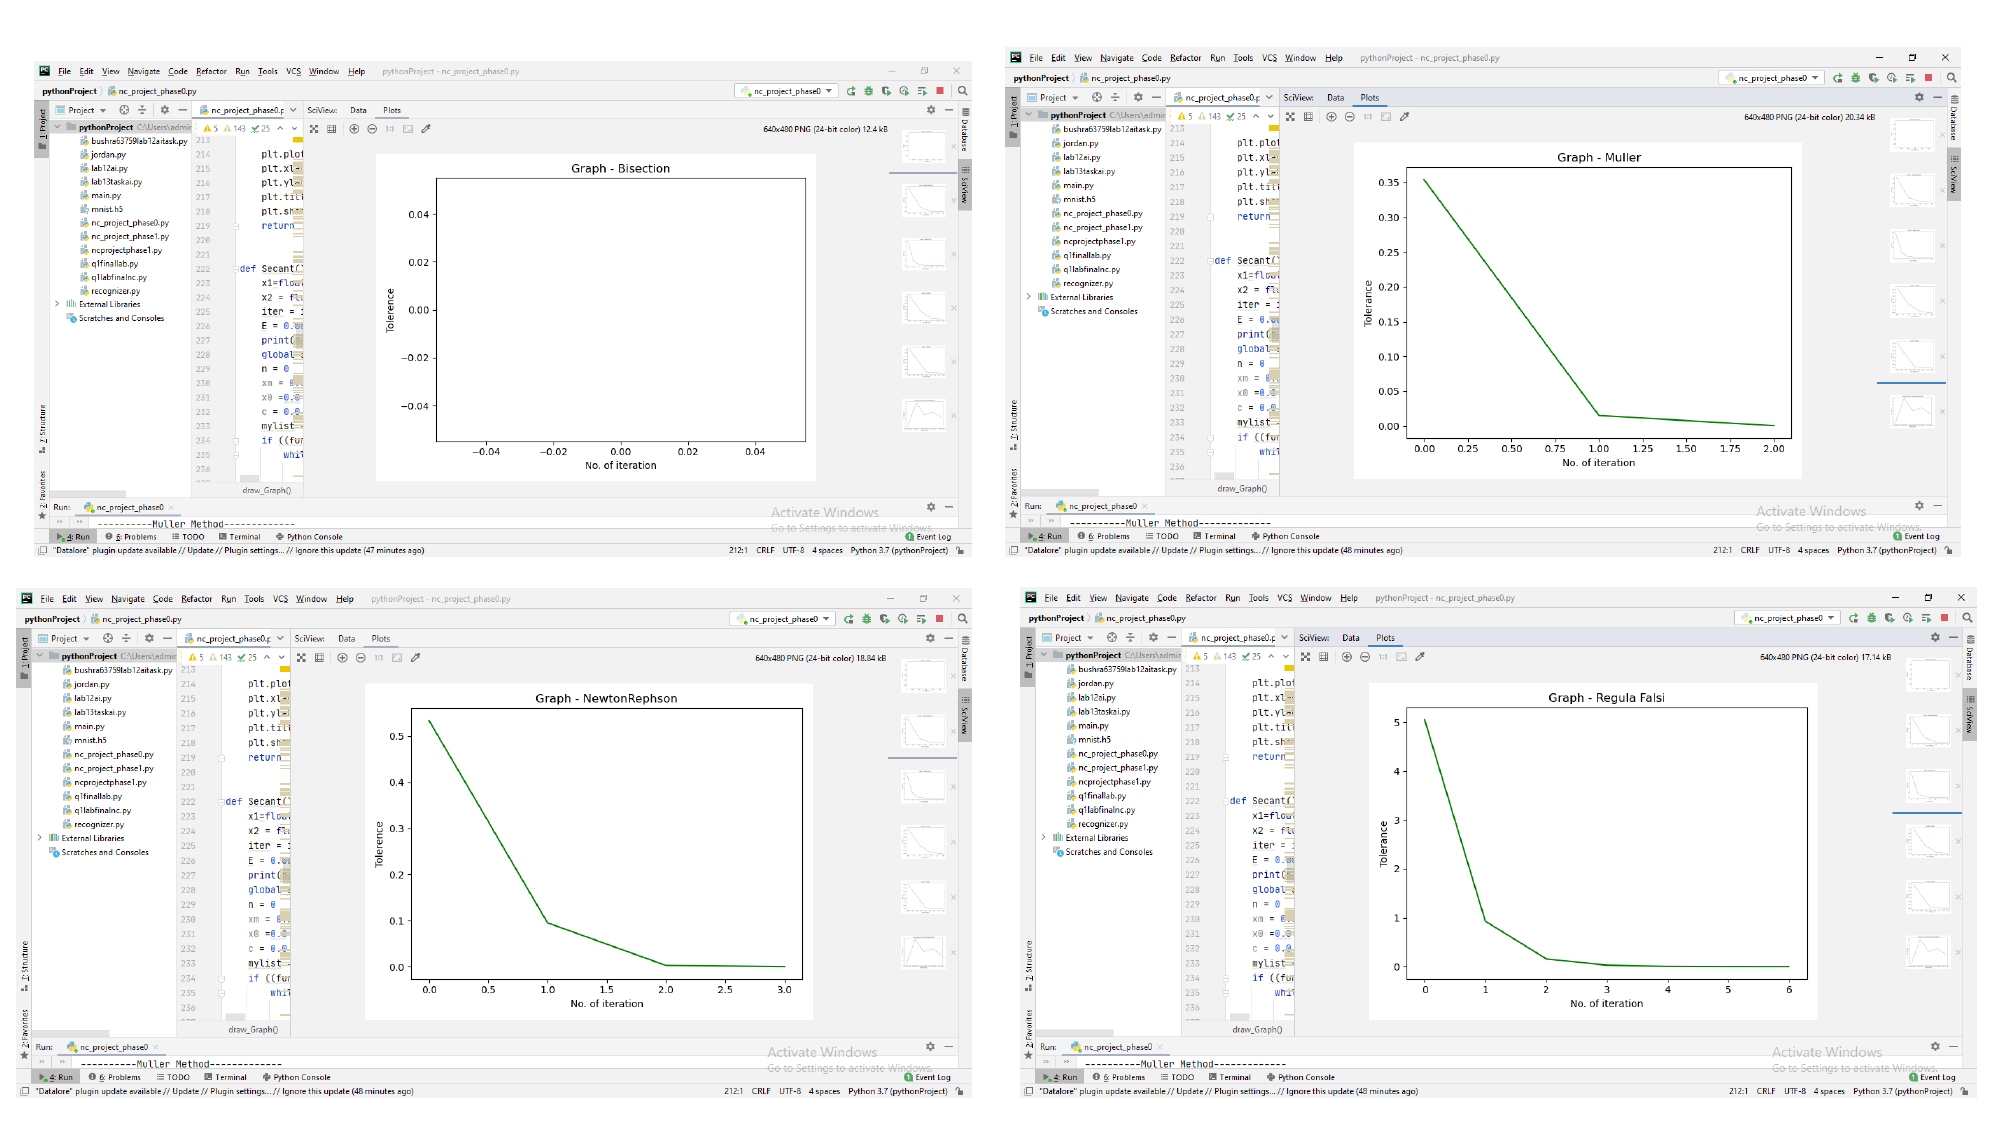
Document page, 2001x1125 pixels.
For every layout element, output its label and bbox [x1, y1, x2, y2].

list [34, 61, 972, 557]
picture [1019, 587, 1977, 1098]
picture [1004, 47, 1961, 557]
picture [16, 588, 972, 1098]
